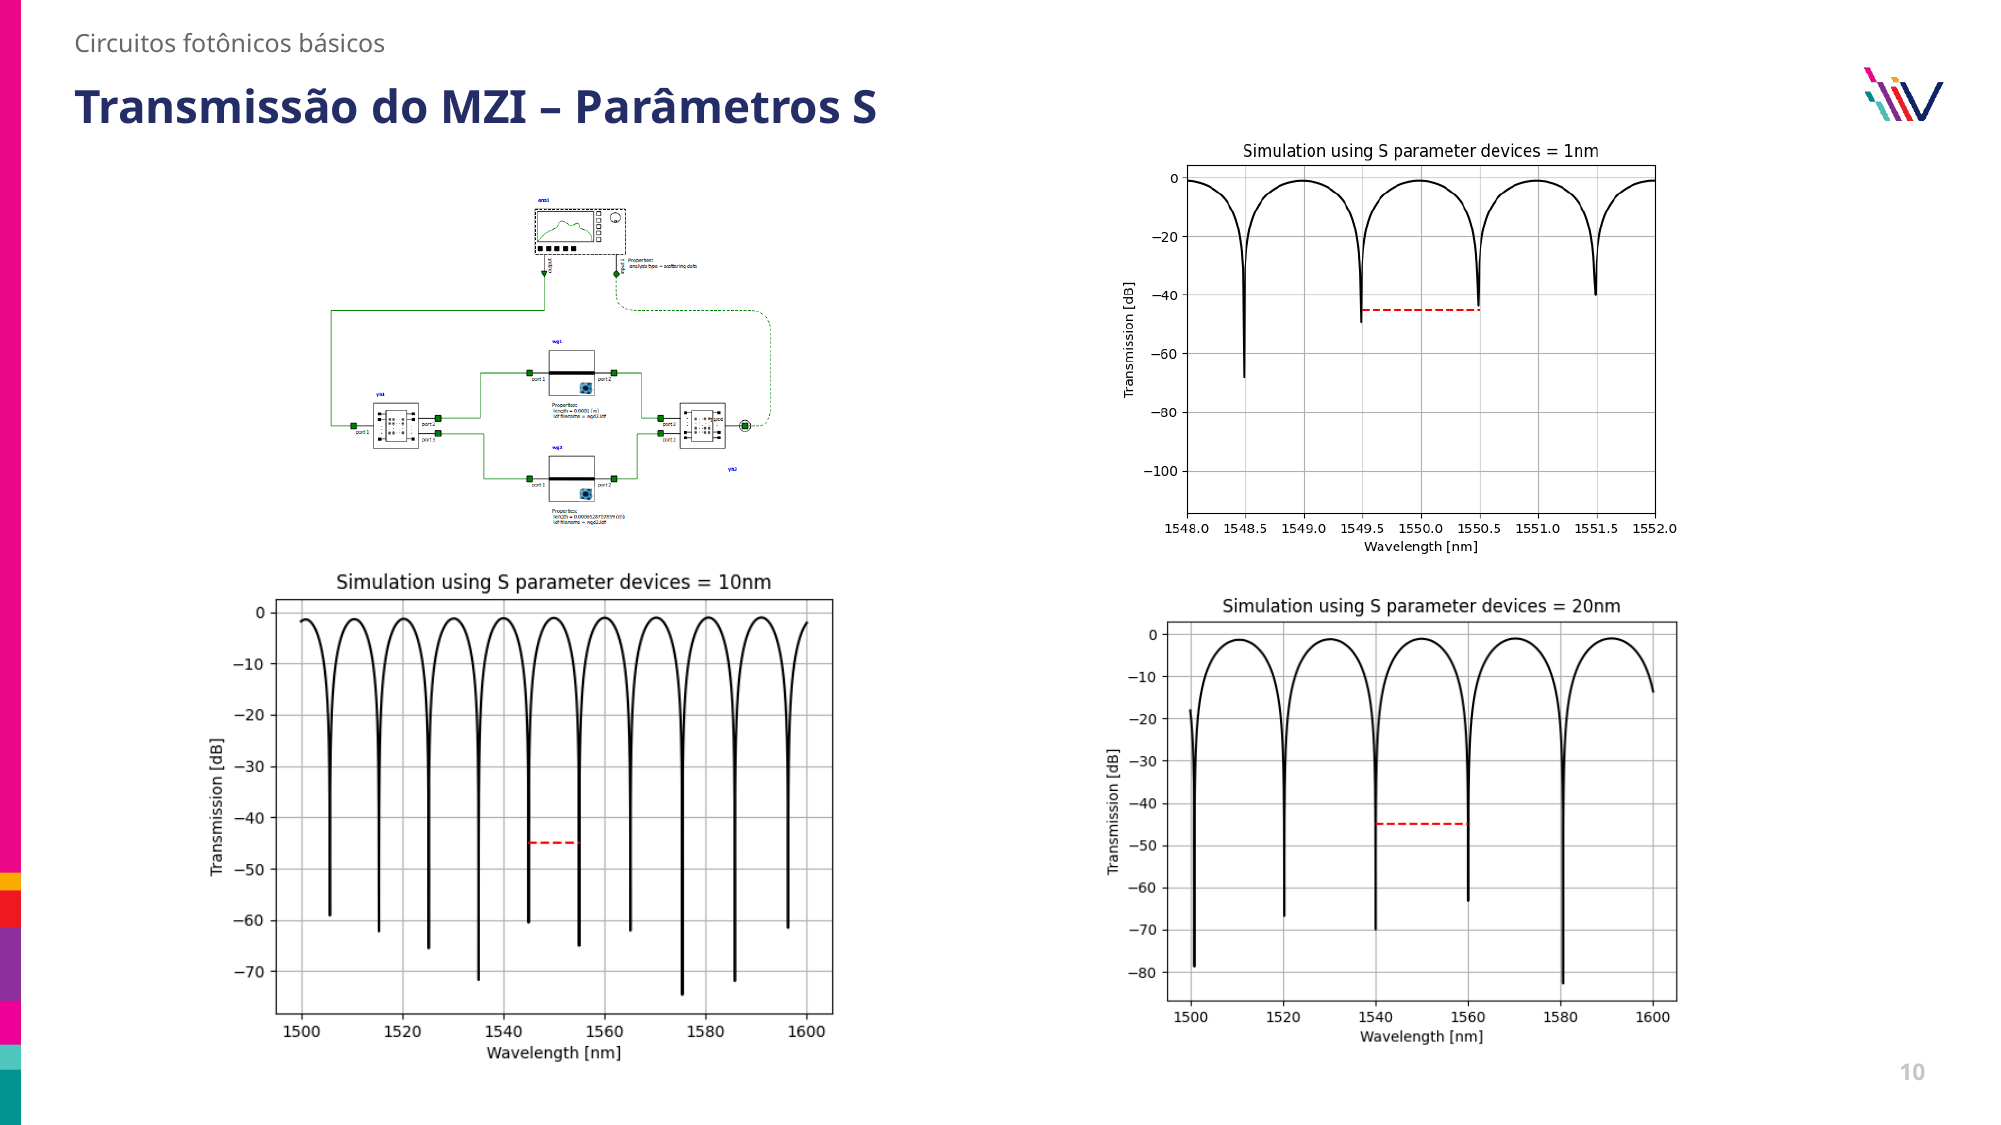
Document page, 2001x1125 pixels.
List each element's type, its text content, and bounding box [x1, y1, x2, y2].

picture [1085, 110, 1742, 1055]
title Transmissão do MZI – Parâmetros S [59, 65, 1813, 136]
picture [0, 0, 21, 1125]
picture [1825, 43, 1982, 159]
picture [186, 194, 904, 1073]
list Circuitos fotônicos básicos [59, 14, 1813, 65]
